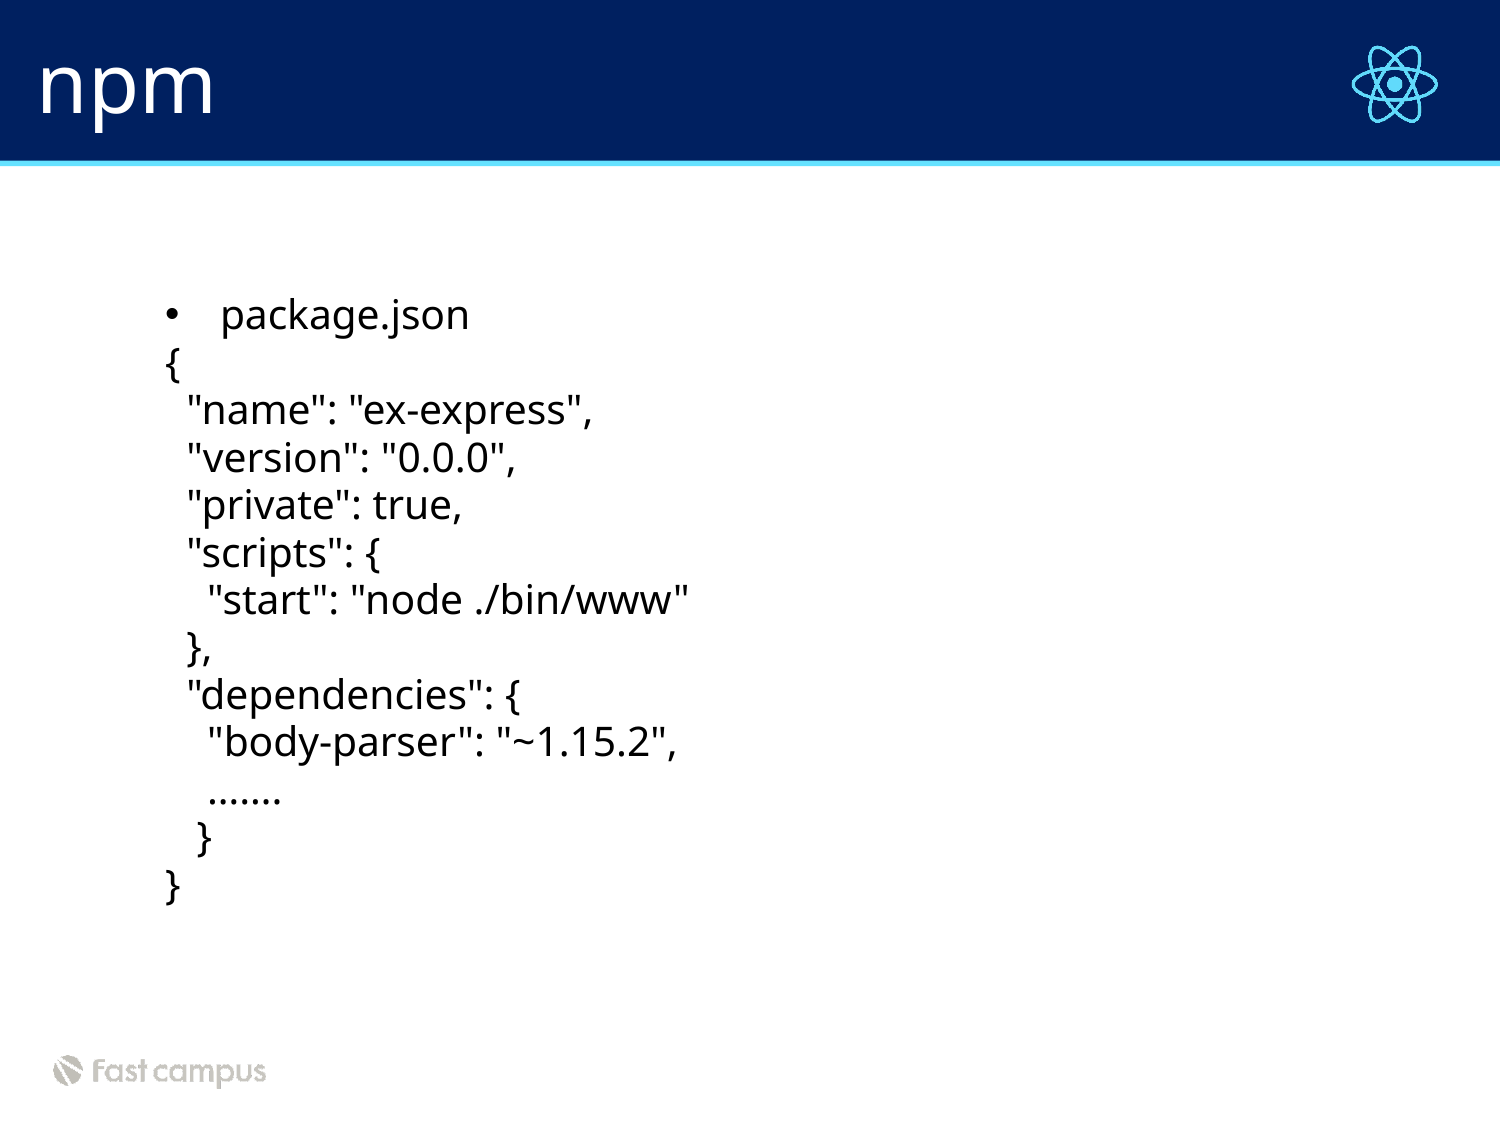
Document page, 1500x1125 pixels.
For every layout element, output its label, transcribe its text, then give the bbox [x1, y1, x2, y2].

picture [1380, 36, 1444, 135]
title npm [28, 0, 1380, 175]
list package.json { "name": "ex-express", "version": "0.0.0", "private": true, "scripts": { "start": "node ./bin/www" }, "dependencies": { "body-parser": "~1.15.2", ……. } } [157, 290, 1343, 953]
picture [53, 1046, 266, 1094]
